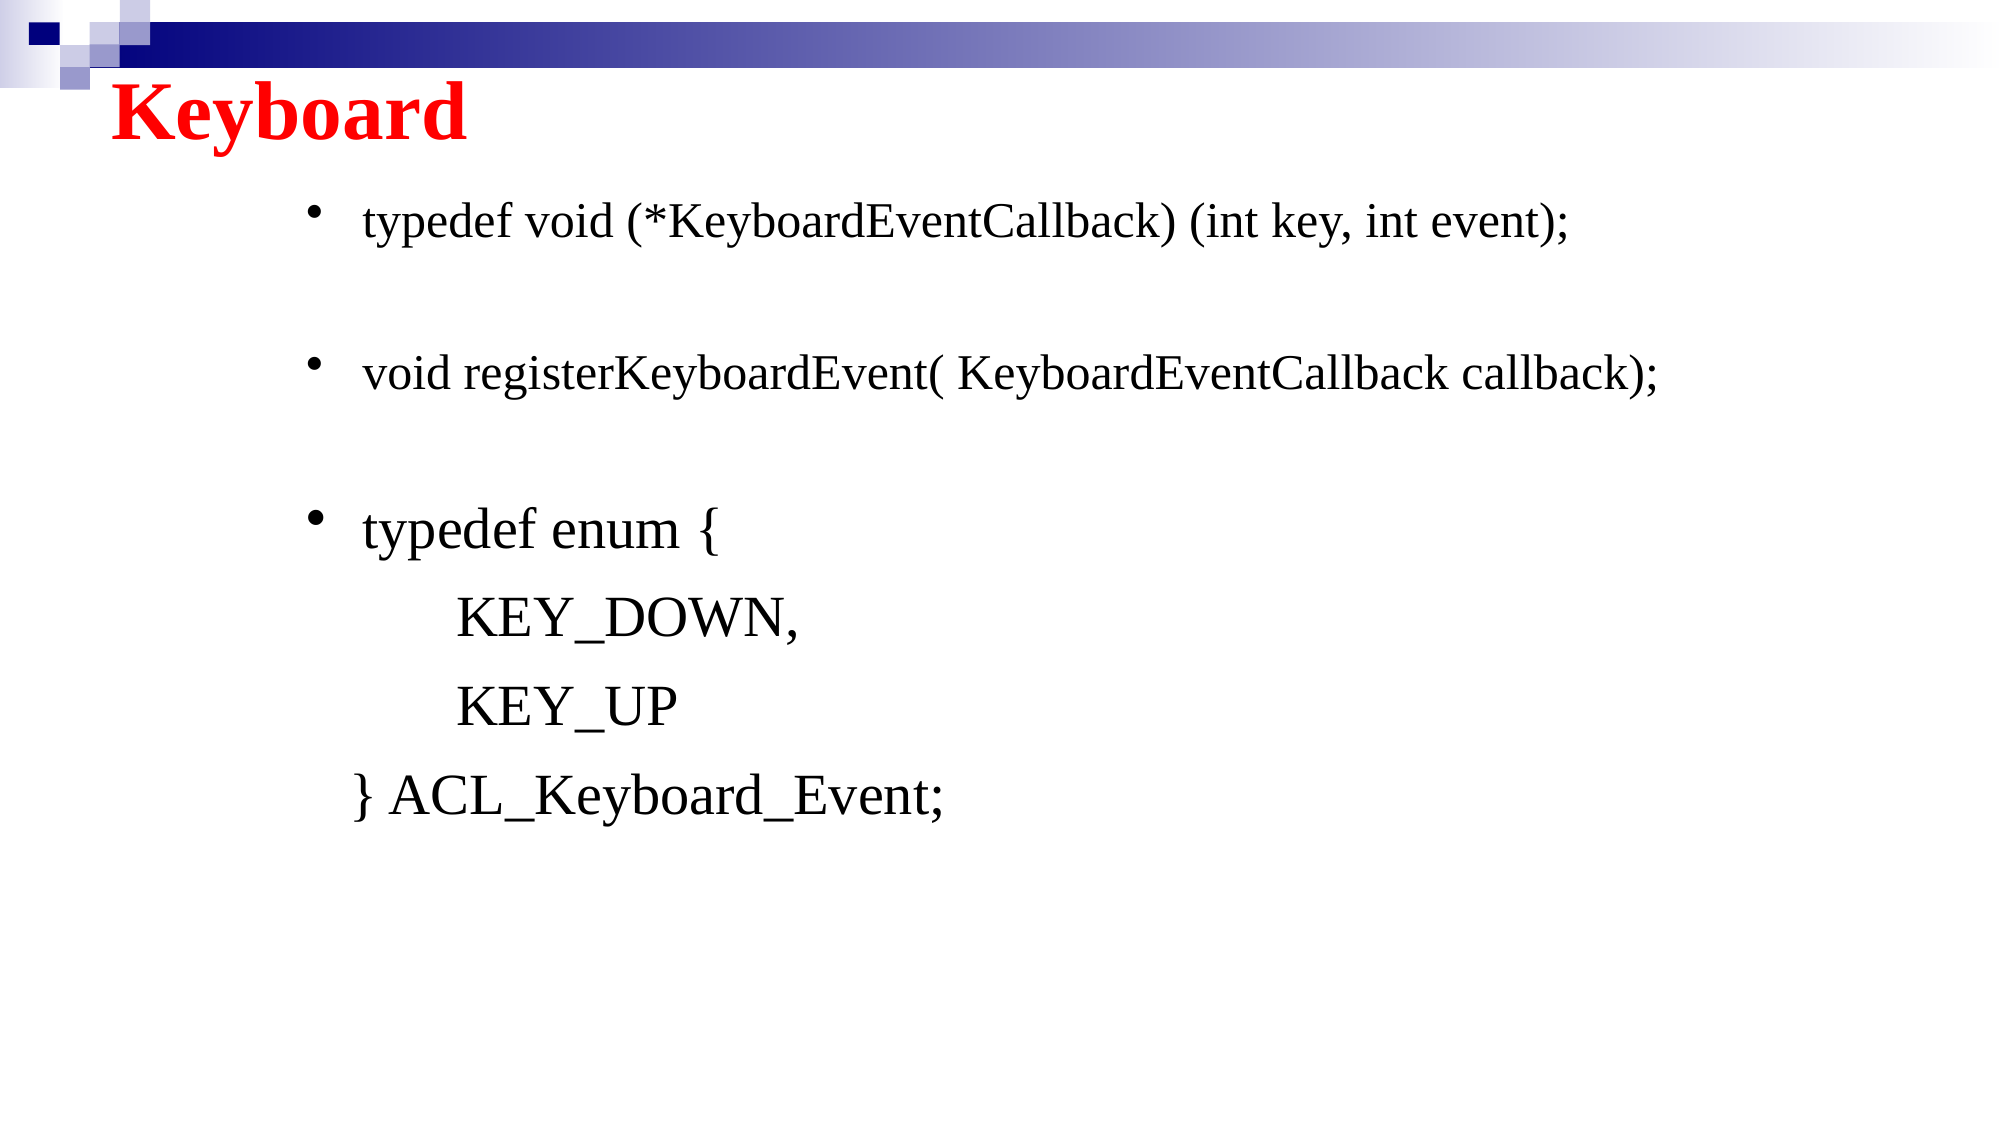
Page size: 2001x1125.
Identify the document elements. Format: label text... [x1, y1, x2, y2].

title Keyboard [96, 12, 1750, 200]
picture [78, 172, 1733, 1084]
